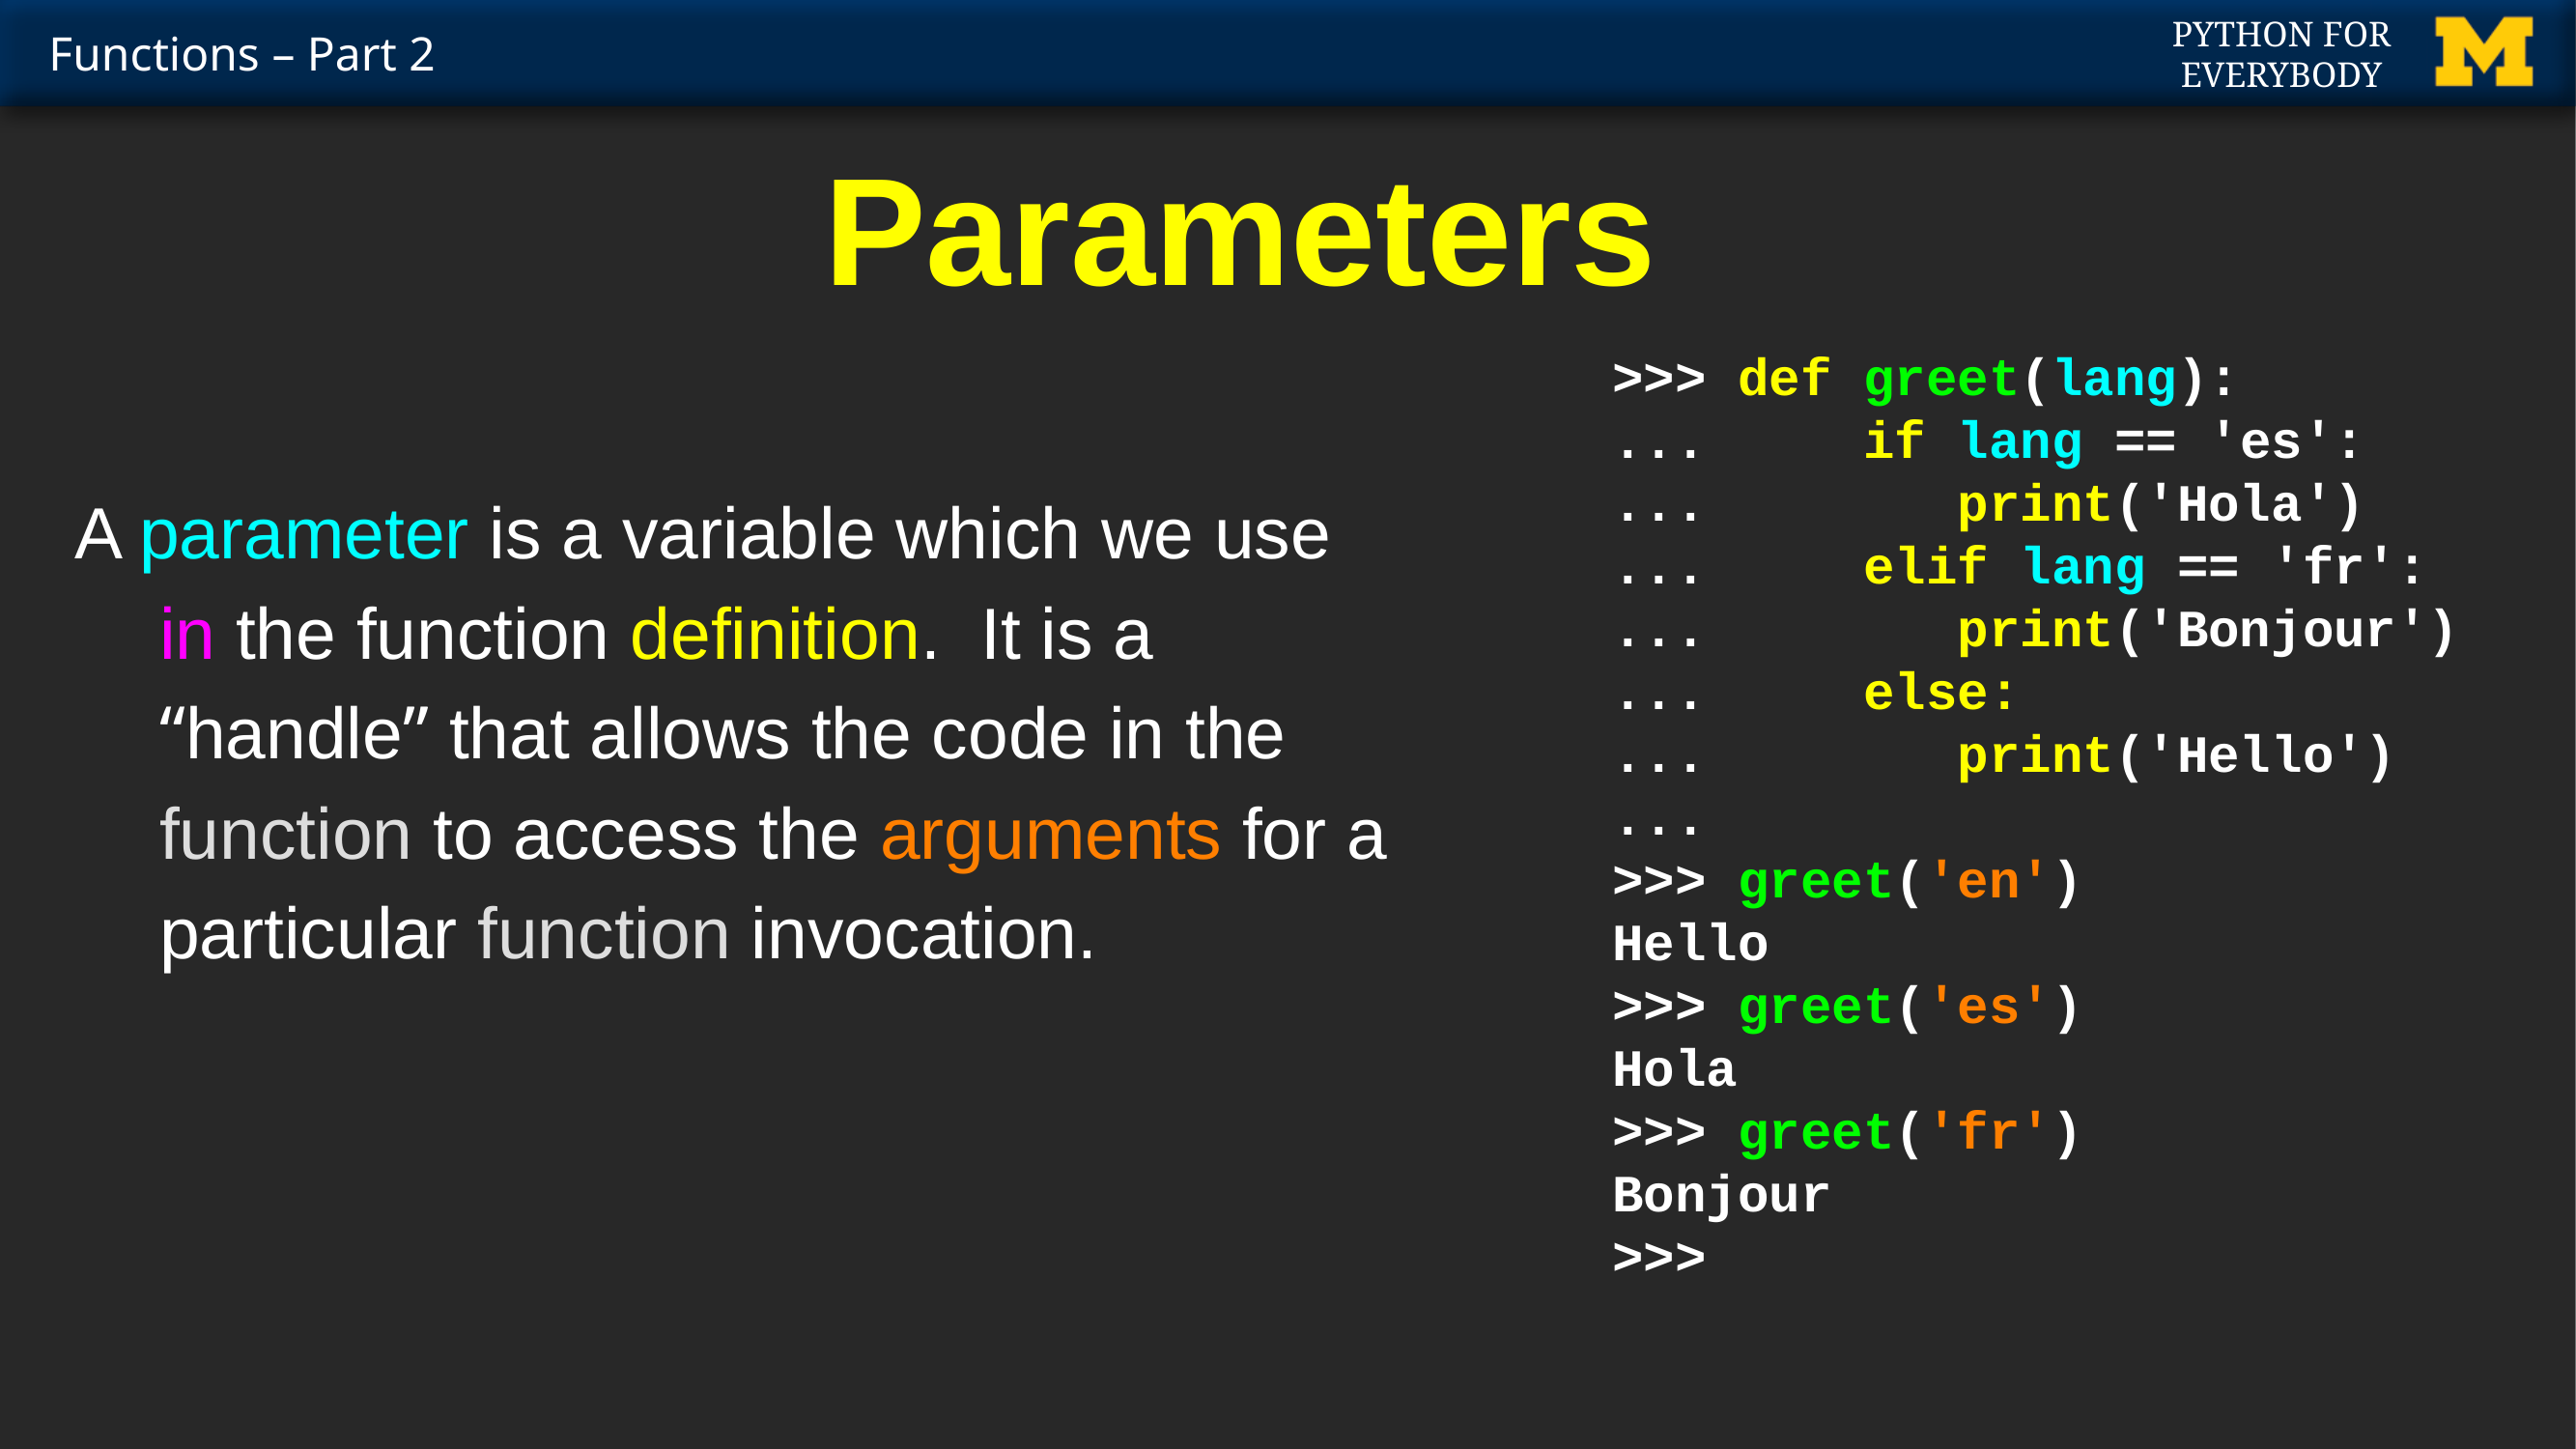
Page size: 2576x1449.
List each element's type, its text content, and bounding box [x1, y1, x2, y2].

text_box >>> def greet(lang): ... if lang == 'es': ... print('Hola') ... elif lang == 'fr': ... print('Bonjour') ... else: ... print('Hello') ... >>> greet('en') Hello >>> greet('es') Hola >>> greet('fr') Bonjour >>> [1612, 287, 2518, 1342]
list A parameter is a variable which we use in the function definition. It is a “handle” that allows the code in the function to access the arguments for a particular function invocation. [34, 271, 1401, 1176]
title Parameters [183, 86, 2298, 362]
picture [0, 0, 2576, 1449]
